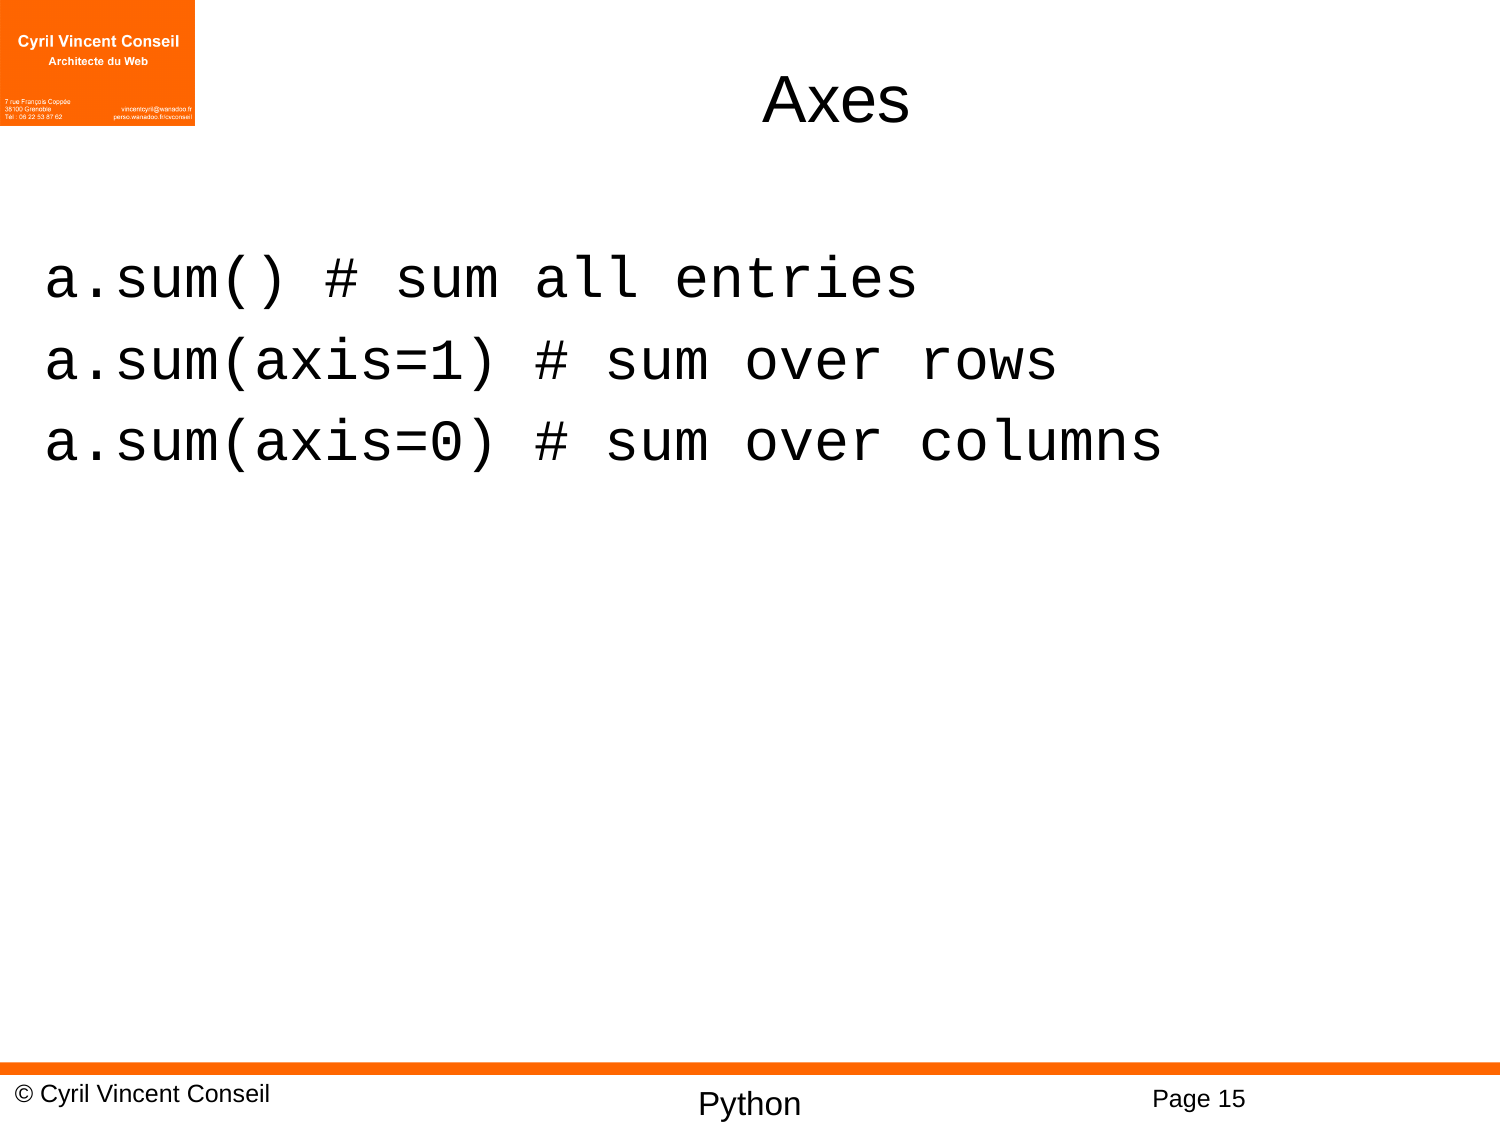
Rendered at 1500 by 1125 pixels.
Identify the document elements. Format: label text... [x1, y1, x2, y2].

title Axes [194, 2, 1480, 190]
picture [0, 0, 195, 126]
list a.sum() # sum all entries a.sum(axis=1) # sum over rows a.sum(axis=0) # sum over columns [29, 231, 1468, 1059]
